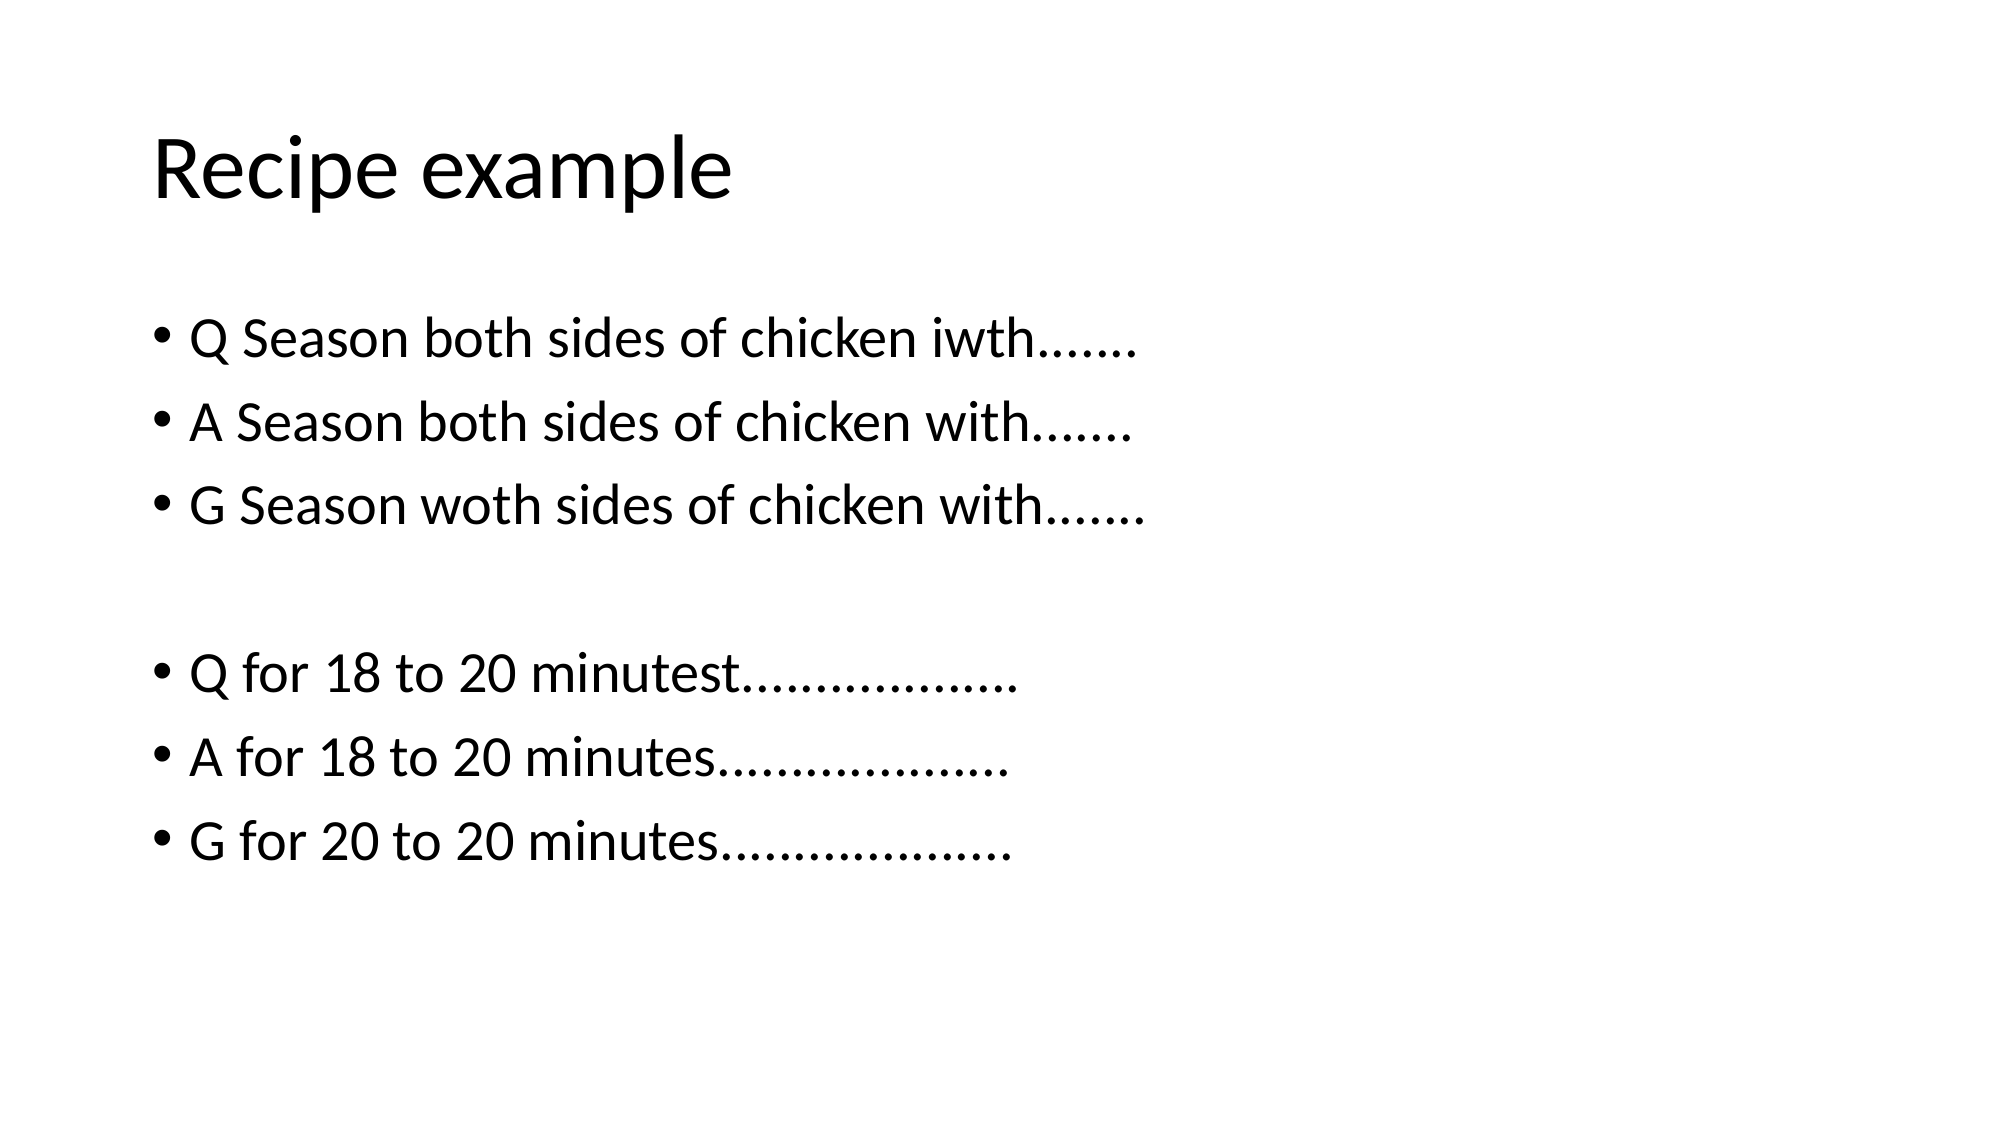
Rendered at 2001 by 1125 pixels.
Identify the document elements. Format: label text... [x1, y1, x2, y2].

list Q Season both sides of chicken iwth....... A Season both sides of chicken with....... G Season woth sides of chicken with....... Q for 18 to 20 minutest................... A for 18 to 20 minutes.................... G for 20 to 20 minutes.................... [137, 299, 1863, 1014]
title Recipe example [137, 59, 1863, 278]
